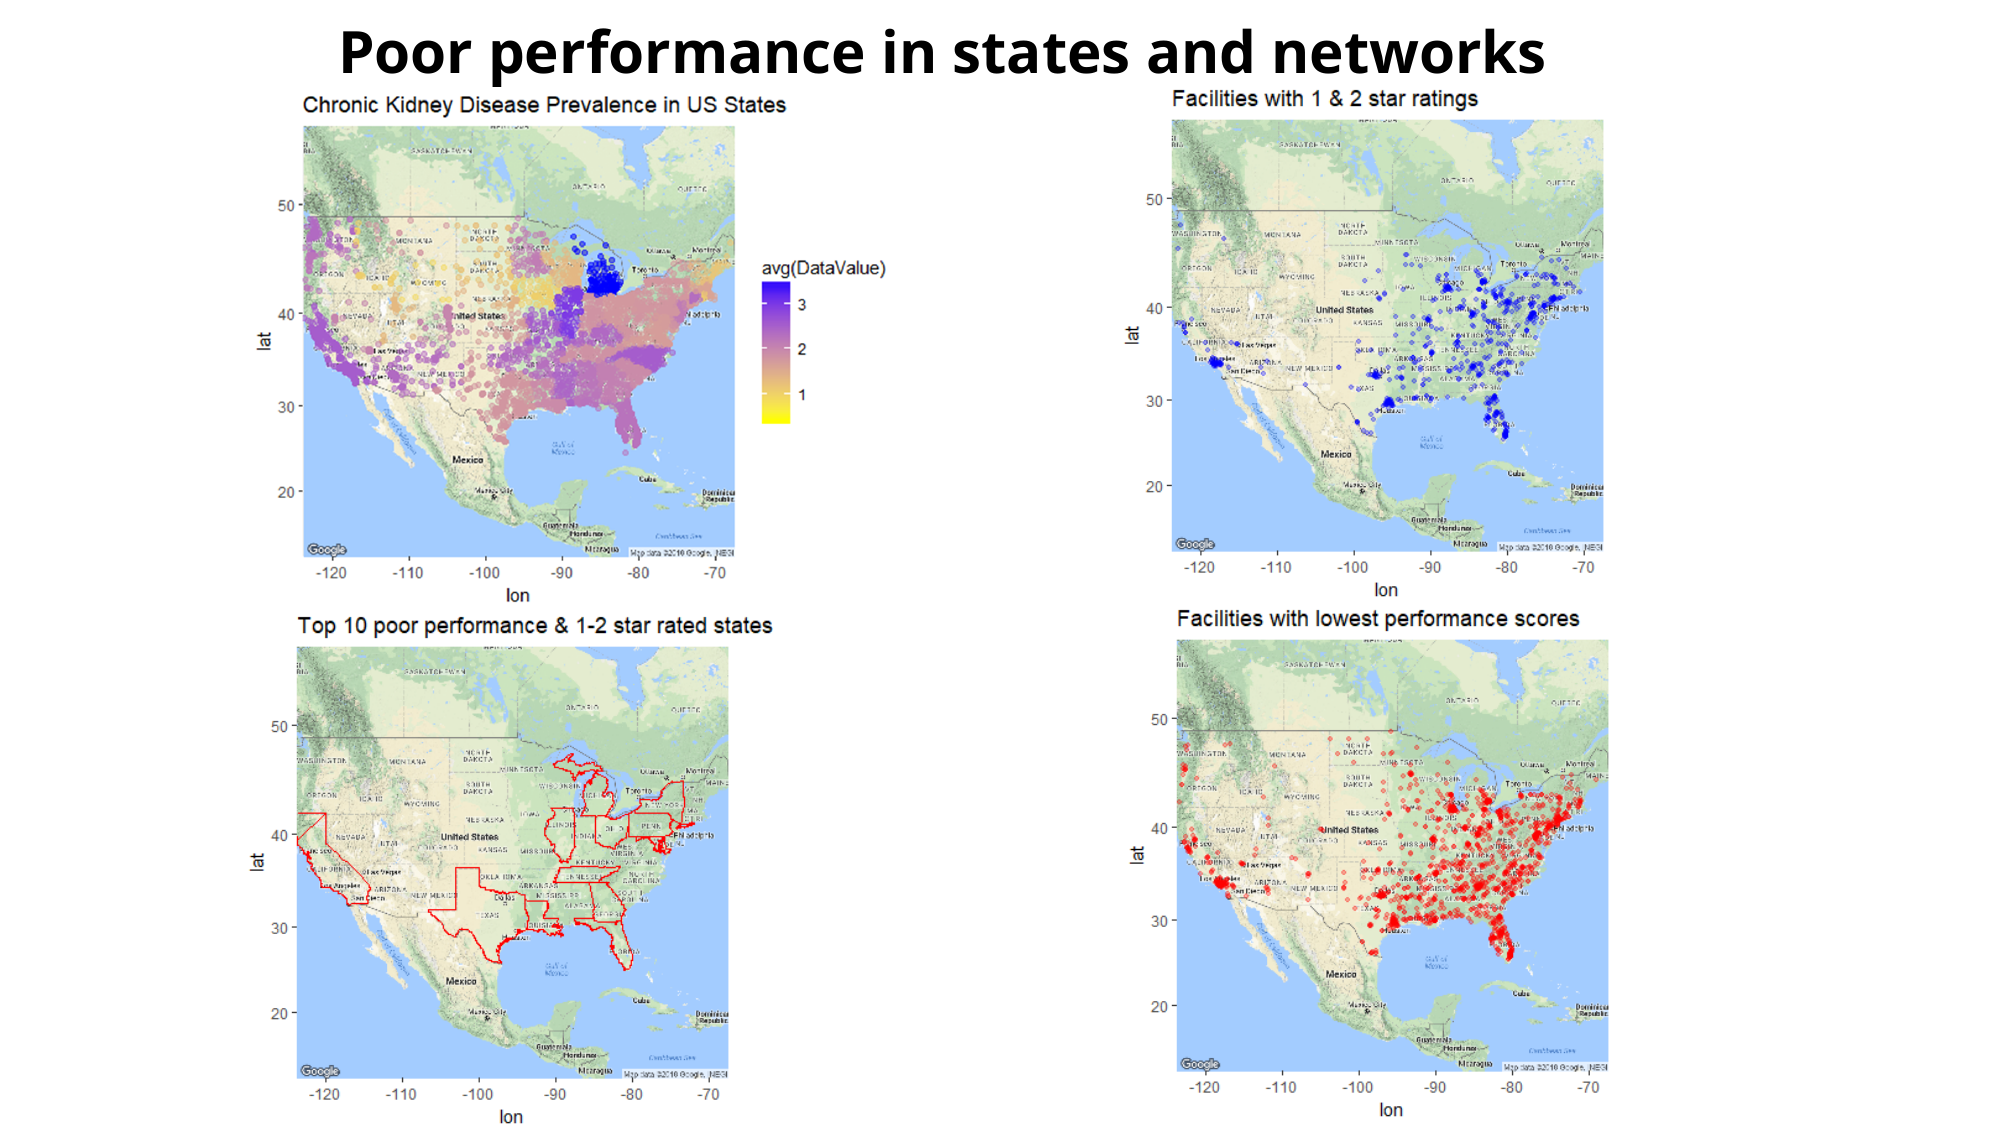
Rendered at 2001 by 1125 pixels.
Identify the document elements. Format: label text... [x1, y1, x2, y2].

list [942, 599, 1794, 1125]
text_box Poor performance in states and networks [115, 8, 1770, 93]
picture [62, 79, 1789, 1125]
